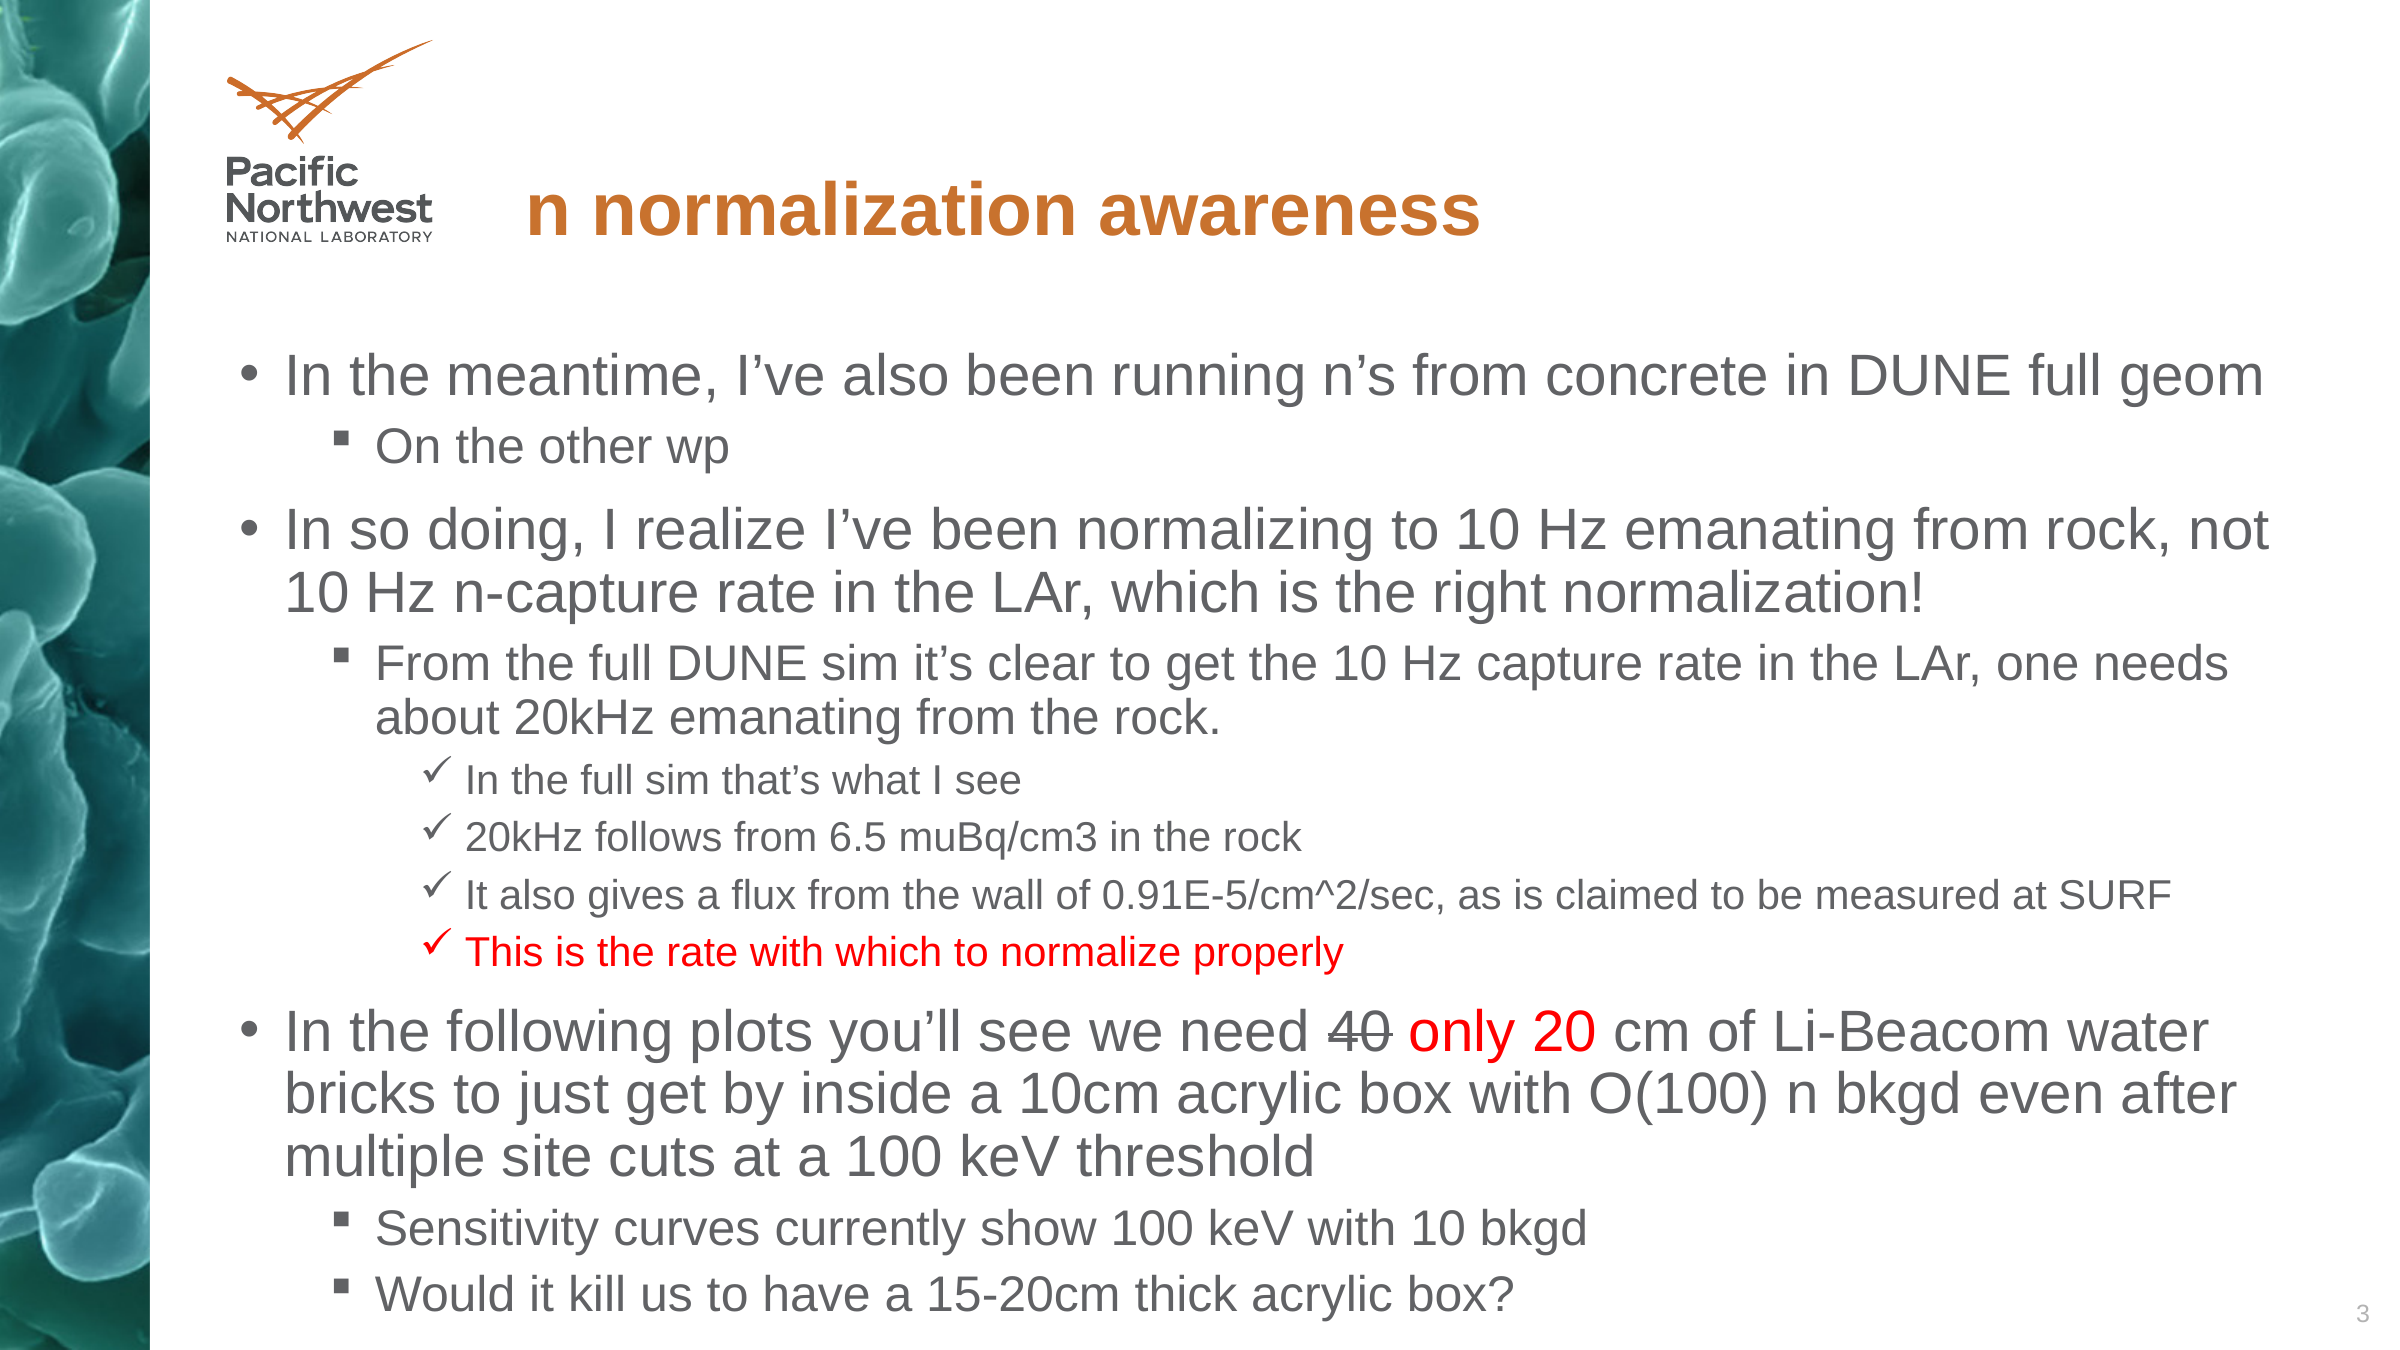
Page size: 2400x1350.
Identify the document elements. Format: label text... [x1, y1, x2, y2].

title n normalization awareness [525, 44, 2325, 260]
picture [0, 0, 149, 1350]
slide_number 3 [2295, 1275, 2370, 1350]
list In the meantime, I’ve also been running n’s from concrete in DUNE full geom On the other wp In so doing, I realize I’ve been normalizing to 10 Hz emanating from rock, not 10 Hz n-capture rate in the LAr, which is the right normalization! From the full DUNE sim it’s clear to get the 10 Hz capture rate in the LAr, one needs about 20kHz emanating from the rock. In the full sim that’s what I see 20kHz follows from 6.5 muBq/cm3 in the rock It also gives a flux from the wall of 0.91E-5/cm^2/sec, as is claimed to be measured at SURF This is the rate with which to normalize properly In the following plots you’ll see we need 40 only 20 cm of Li-Beacom water bricks to just get by inside a 10cm acrylic box with O(100) n bkgd even after multiple site cuts at a 100 keV threshold Sensitivity curves currently show 100 keV with 10 bkgd Would it kill us to have a 15-20cm thick acrylic box? [225, 337, 2325, 1327]
picture [225, 38, 435, 244]
